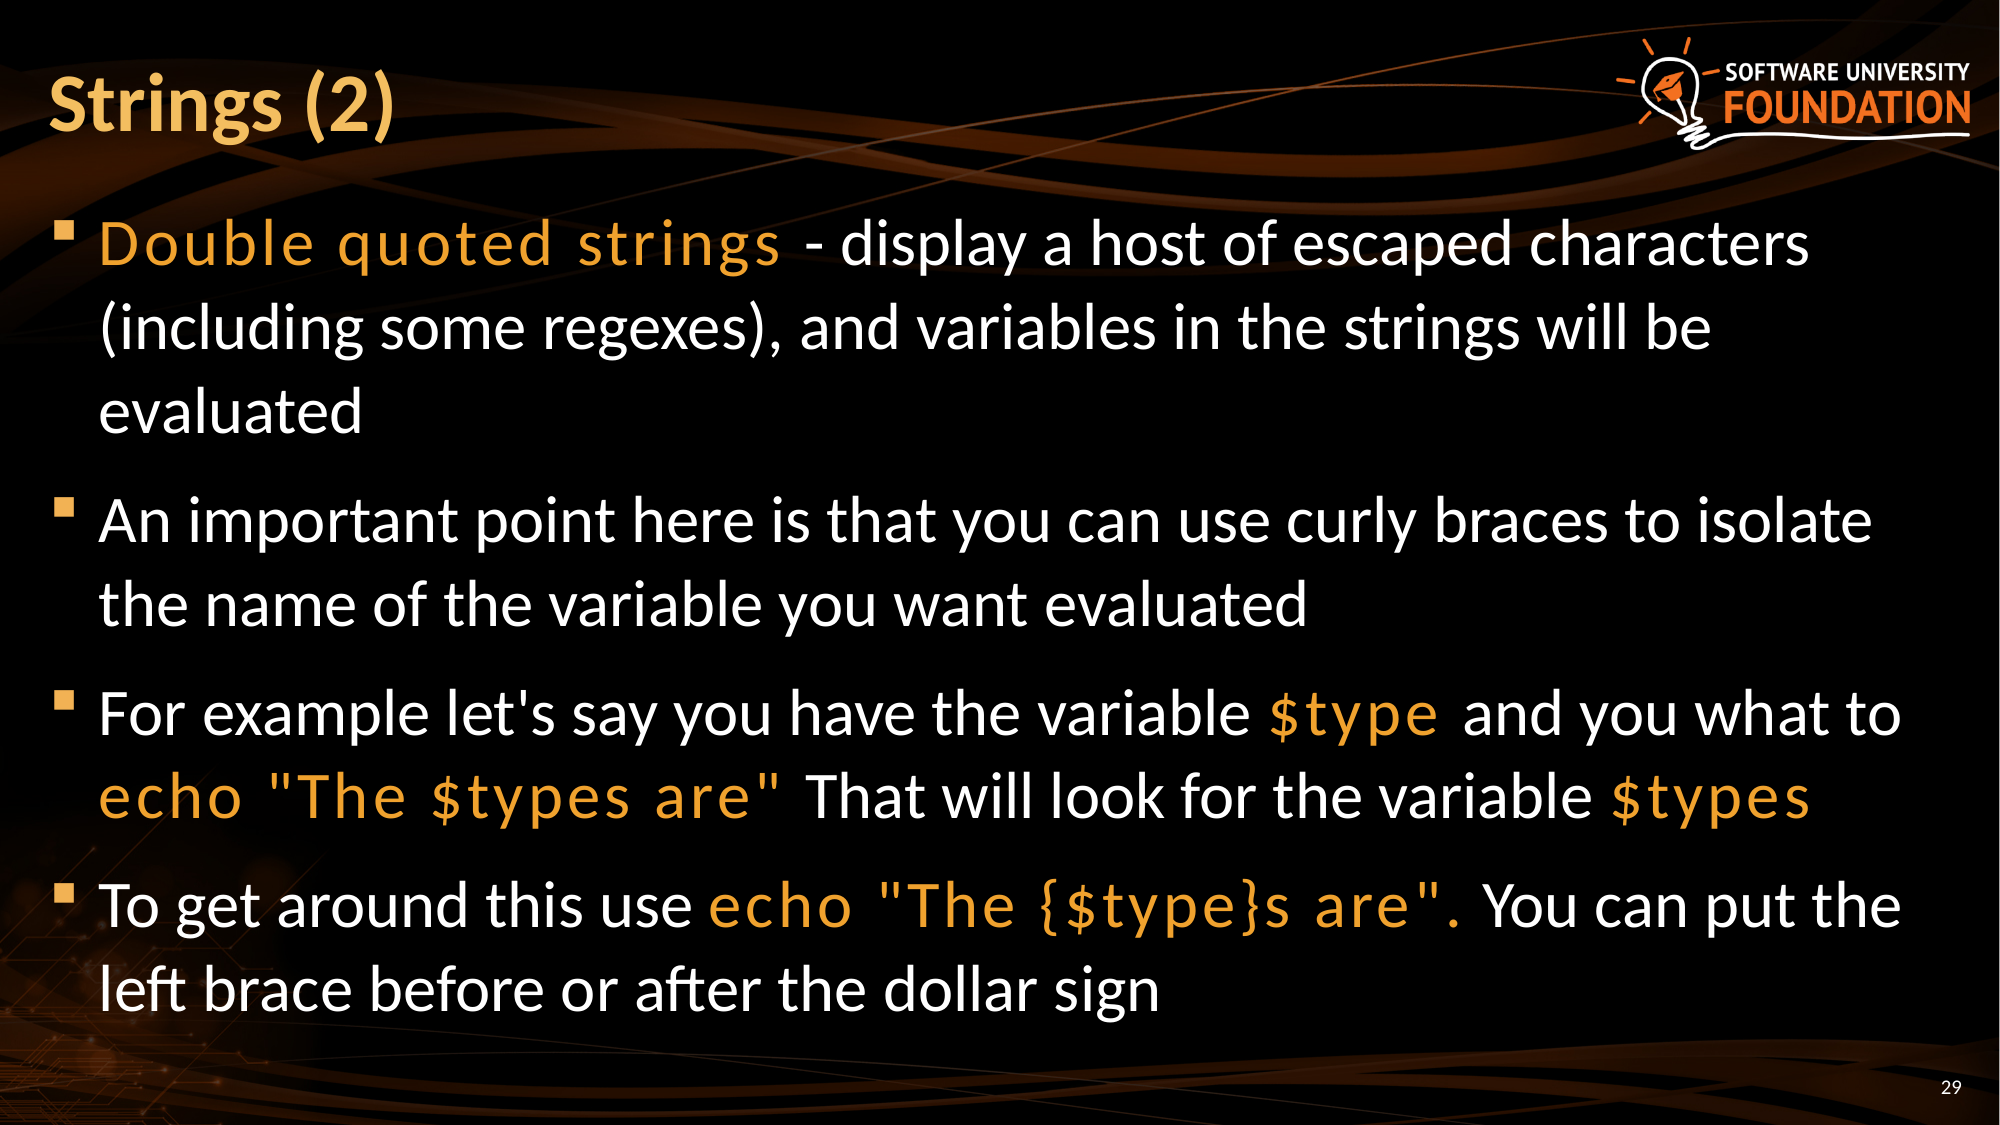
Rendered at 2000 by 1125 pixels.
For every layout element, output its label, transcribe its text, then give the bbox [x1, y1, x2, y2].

title Strings (2) [30, 6, 1602, 189]
picture [0, 0, 2000, 1125]
list Double quoted strings - display a host of escaped characters (including some regexes), and variables in the strings will be evaluated An important point here is that you can use curly braces to isolate the name of the variable you want evaluated For example let's say you have the variable $type and you what to echo "The $types are" That will look for the variable $types To get around this use echo "The {$type}s are". You can put the left brace before or after the dollar sign [31, 188, 1968, 1103]
